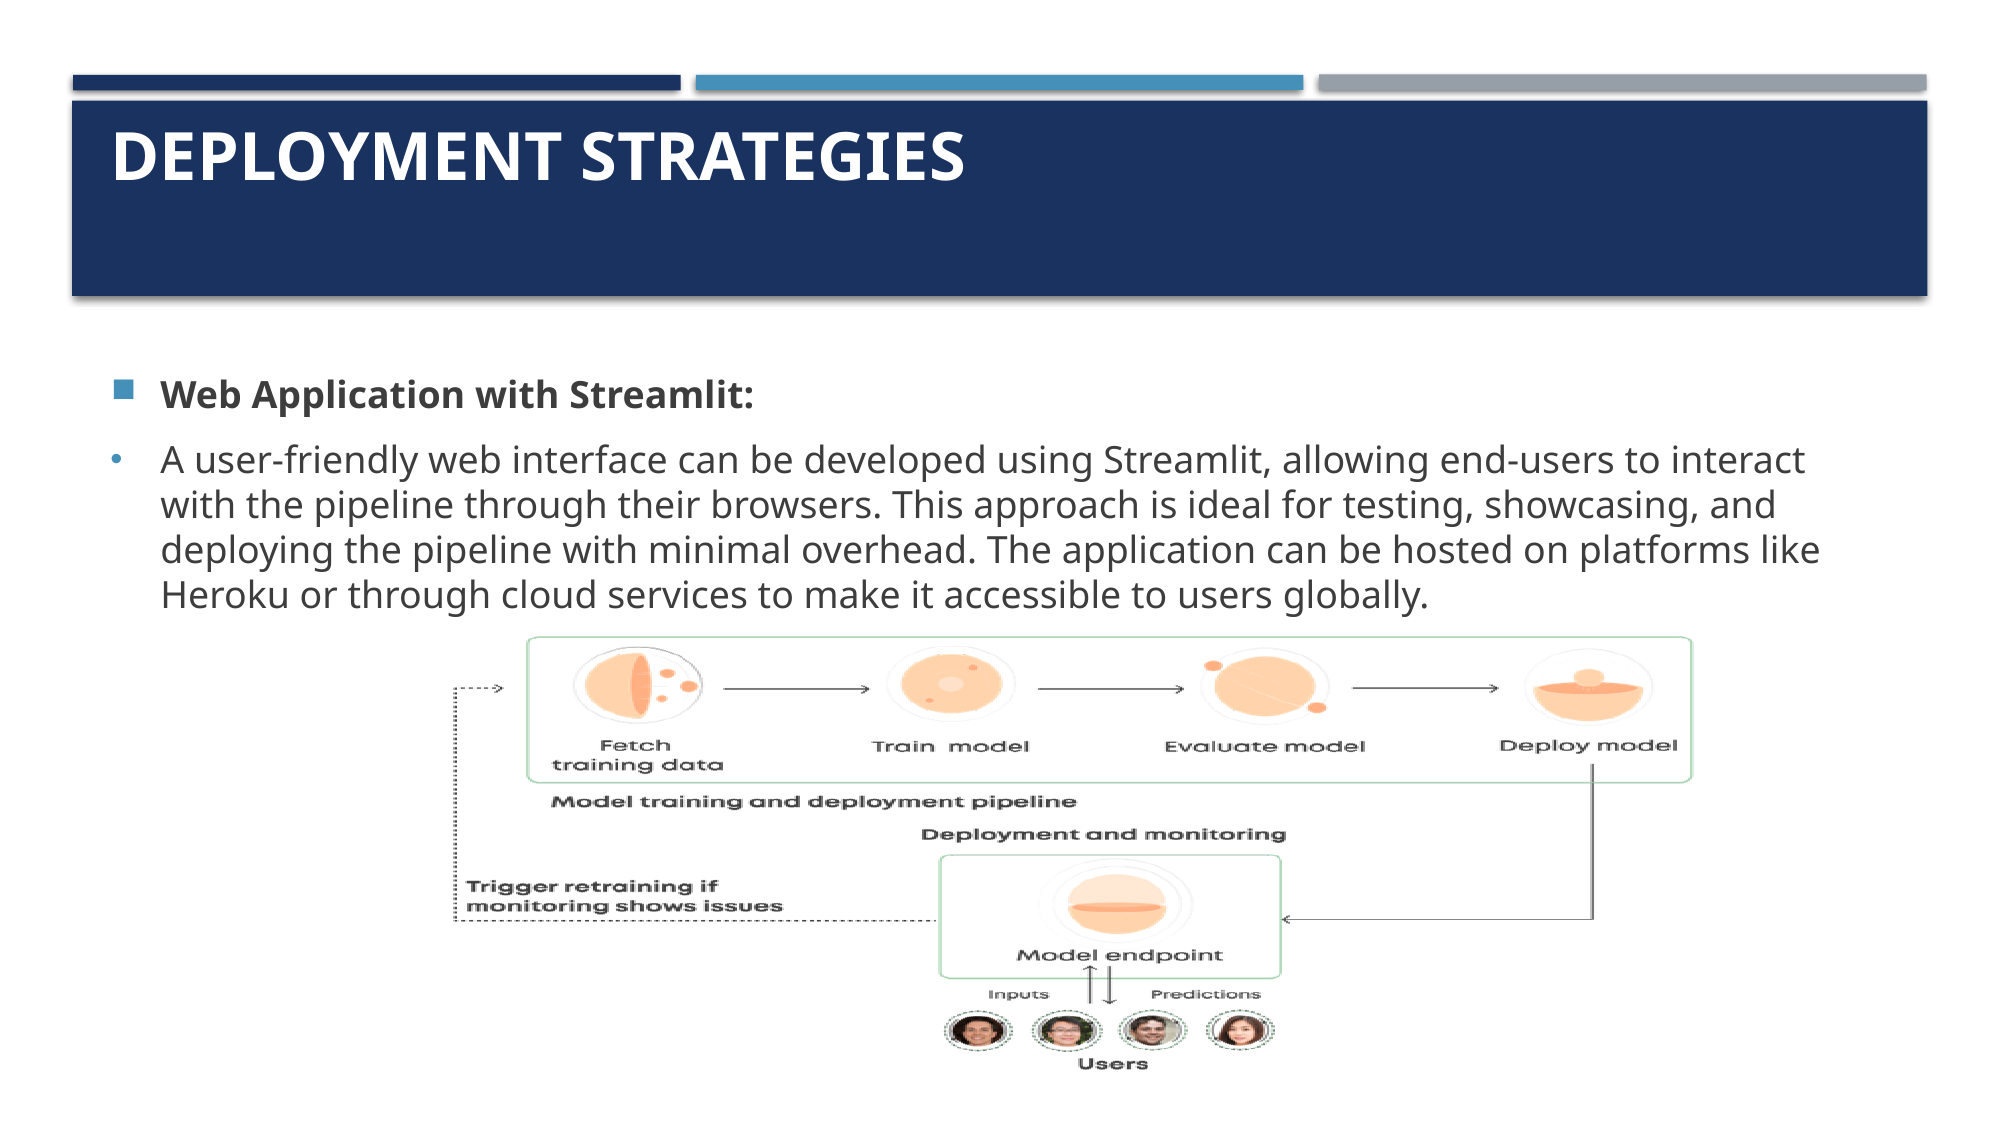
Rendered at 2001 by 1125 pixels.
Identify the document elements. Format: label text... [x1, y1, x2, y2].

picture [415, 613, 1746, 1082]
list Web Application with Streamlit: A user-friendly web interface can be developed using Streamlit, allowing end-users to interact with the pipeline through their browsers. This approach is ideal for testing, showcasing, and deploying the pipeline with minimal overhead. The application can be hosted on platforms like Heroku or through cloud services to make it accessible to users globally. [95, 91, 1905, 962]
